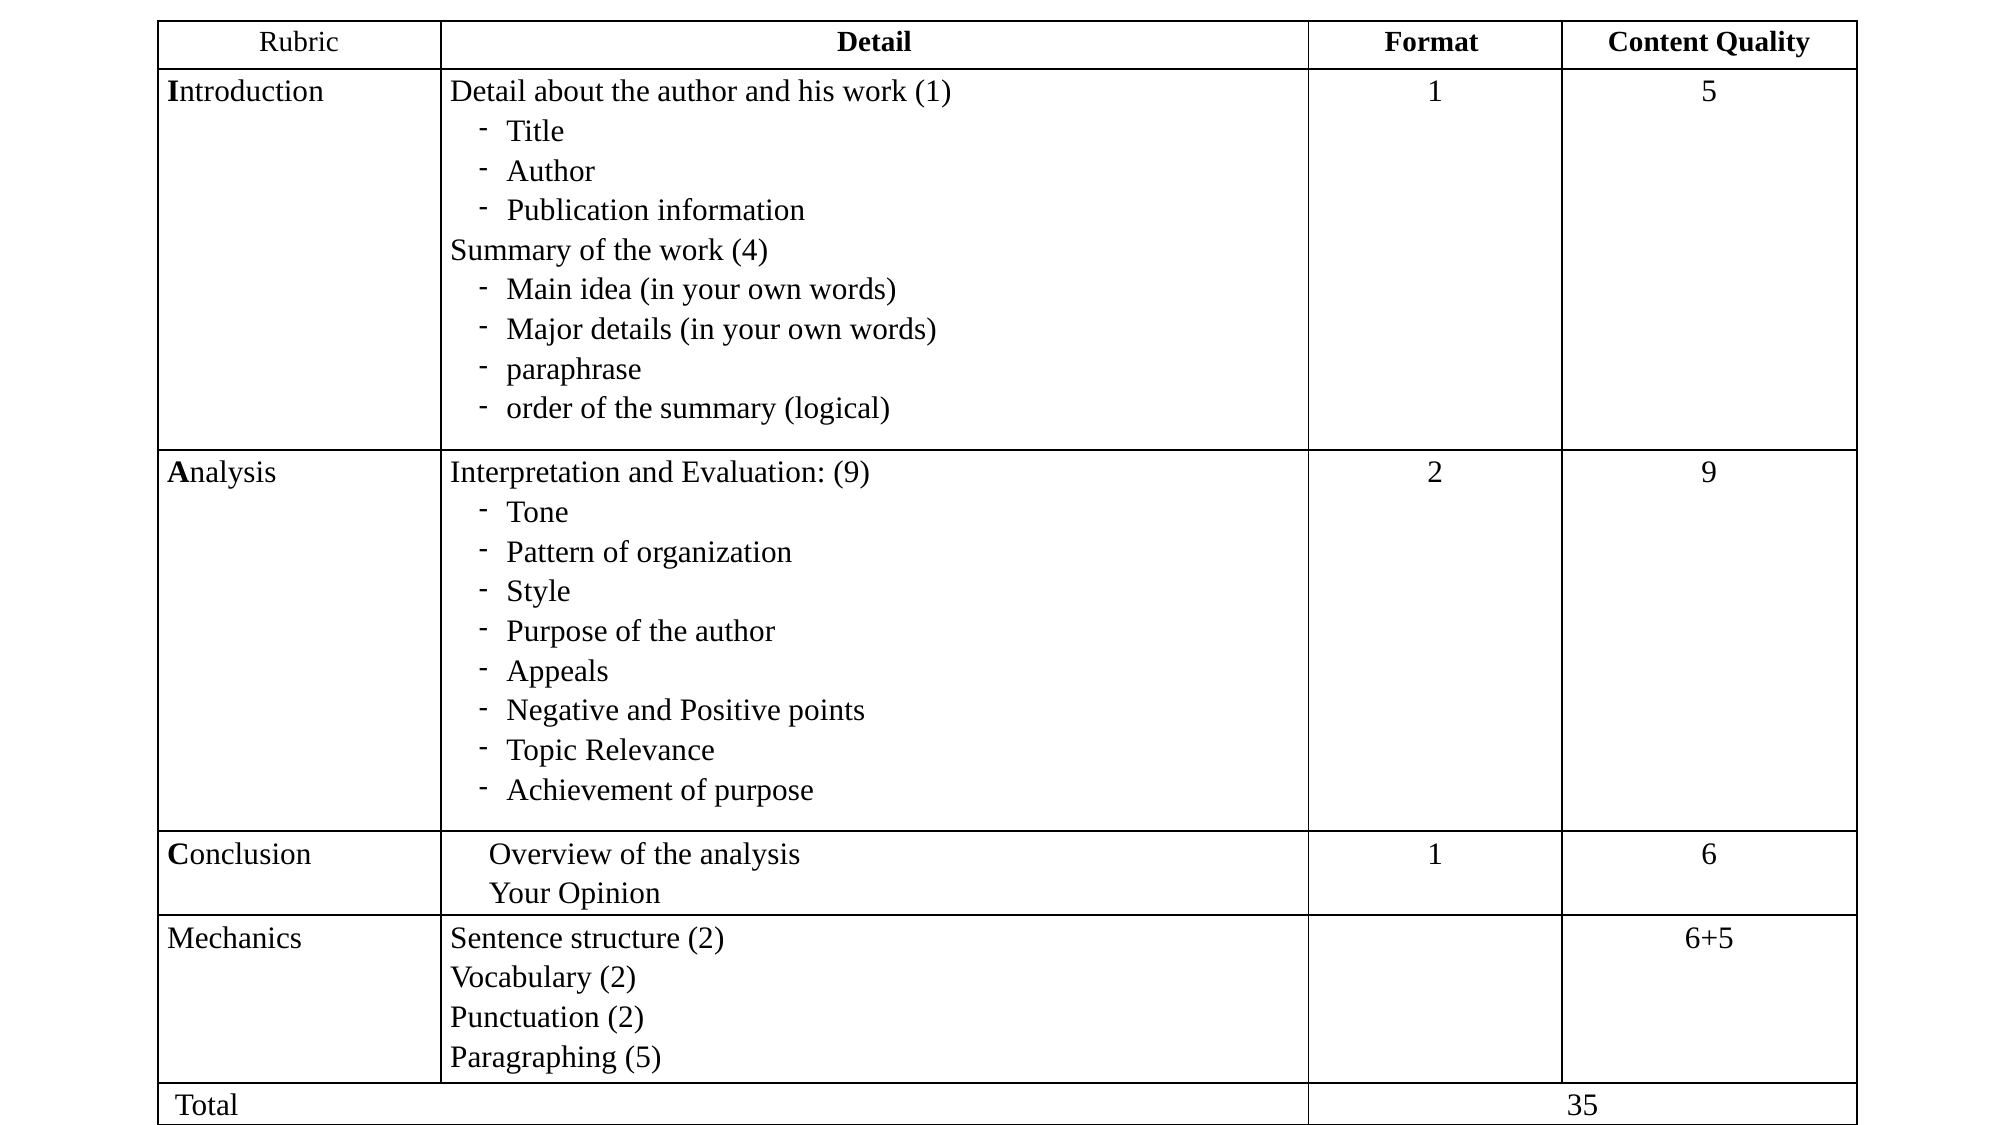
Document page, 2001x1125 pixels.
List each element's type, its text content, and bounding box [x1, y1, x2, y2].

table_cell 1 [1309, 70, 1561, 449]
table_cell 6+5 [1563, 916, 1856, 1082]
table_cell Total [159, 1084, 1308, 1124]
table_header Rubric [159, 22, 440, 68]
table_cell Detail about the author and his work (1) Title Author Publication information Summary of the work (4) Main idea (in your own words) Major details (in your own words) paraphrase order of the summary (logical) [442, 70, 1308, 449]
table_header Content Quality [1563, 22, 1856, 68]
table_cell 9 [1563, 451, 1856, 830]
table_cell 5 [1563, 70, 1856, 449]
table_cell Overview of the analysis Your Opinion [442, 832, 1308, 914]
table_cell 2 [1309, 451, 1561, 830]
table_header Detail [442, 22, 1308, 68]
table_cell Interpretation and Evaluation: (9) Tone Pattern of organization Style Purpose of the author Appeals Negative and Positive points Topic Relevance Achievement of purpose [442, 451, 1308, 830]
table_cell 1 [1309, 832, 1561, 914]
table_header Format [1309, 22, 1561, 68]
table_cell 6 [1563, 832, 1856, 914]
table_cell Conclusion [159, 832, 440, 914]
table_cell [1309, 916, 1561, 1082]
table_cell 35 [1309, 1084, 1856, 1124]
table_cell Introduction [159, 70, 440, 449]
table_cell Mechanics [159, 916, 440, 1082]
table_cell Analysis [159, 451, 440, 830]
table_cell Sentence structure (2) Vocabulary (2) Punctuation (2) Paragraphing (5) [442, 916, 1308, 1082]
